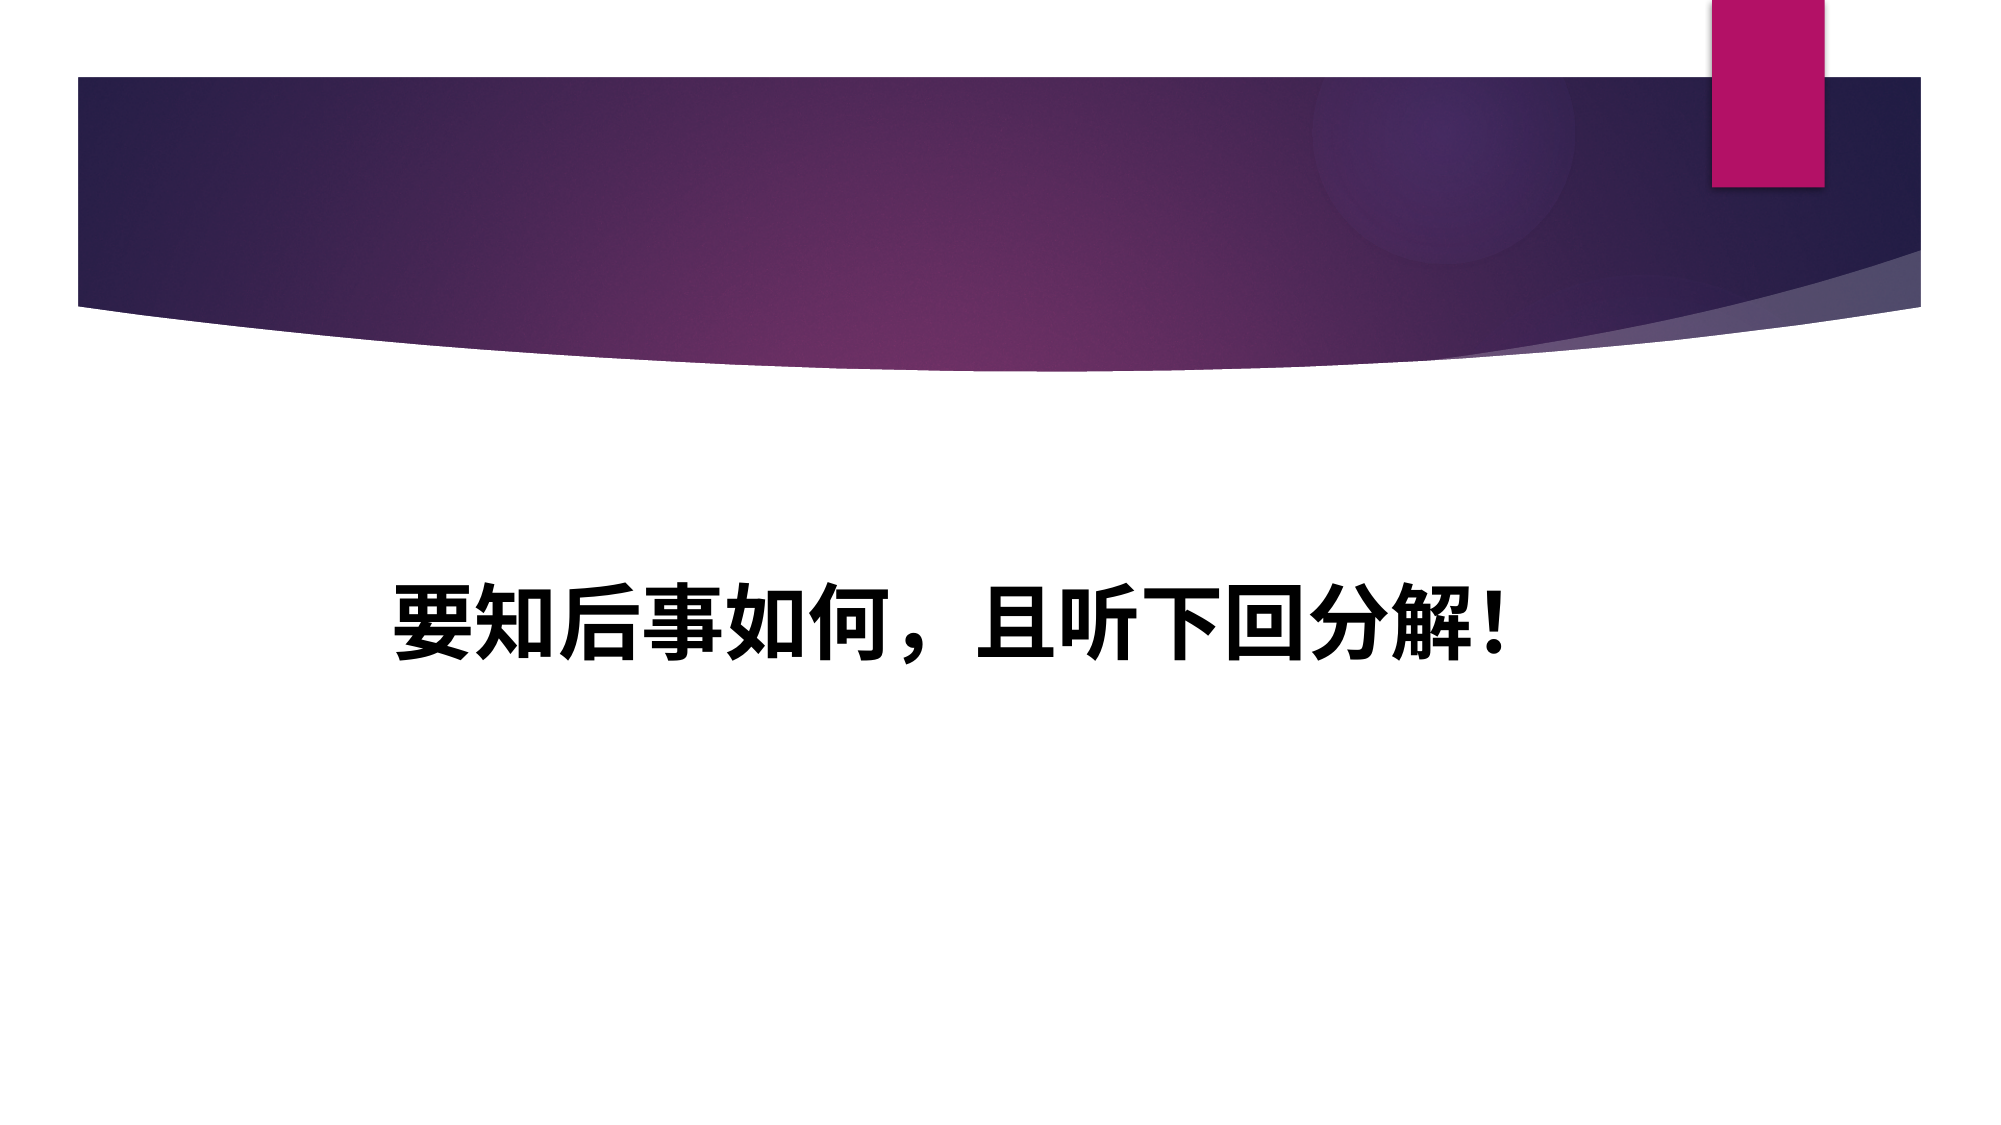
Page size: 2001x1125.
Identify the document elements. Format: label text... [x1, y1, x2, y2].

title 要知后事如何，且听下回分解！ [376, 562, 1814, 679]
